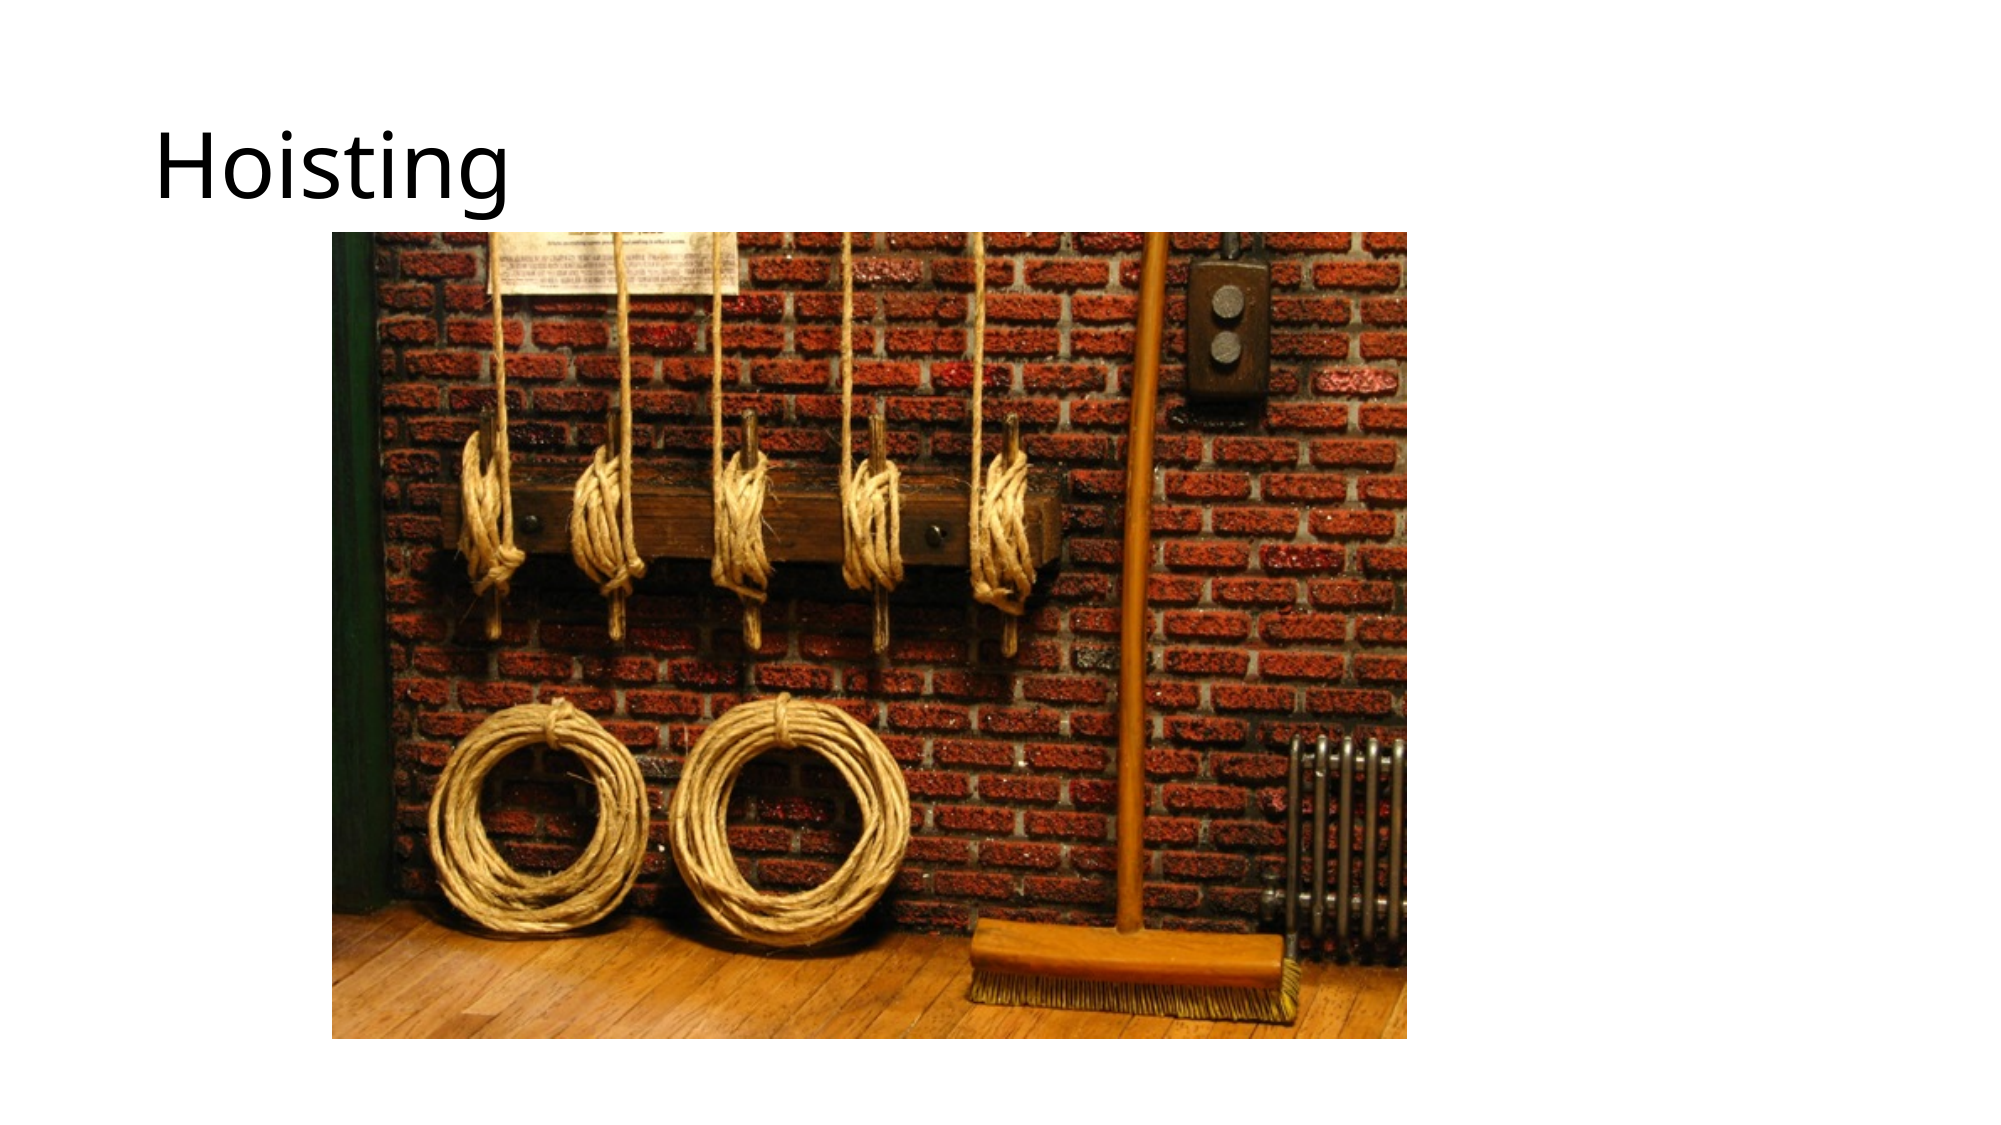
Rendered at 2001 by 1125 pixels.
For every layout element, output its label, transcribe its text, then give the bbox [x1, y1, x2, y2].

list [332, 232, 1407, 1039]
title Hoisting [137, 59, 1863, 278]
